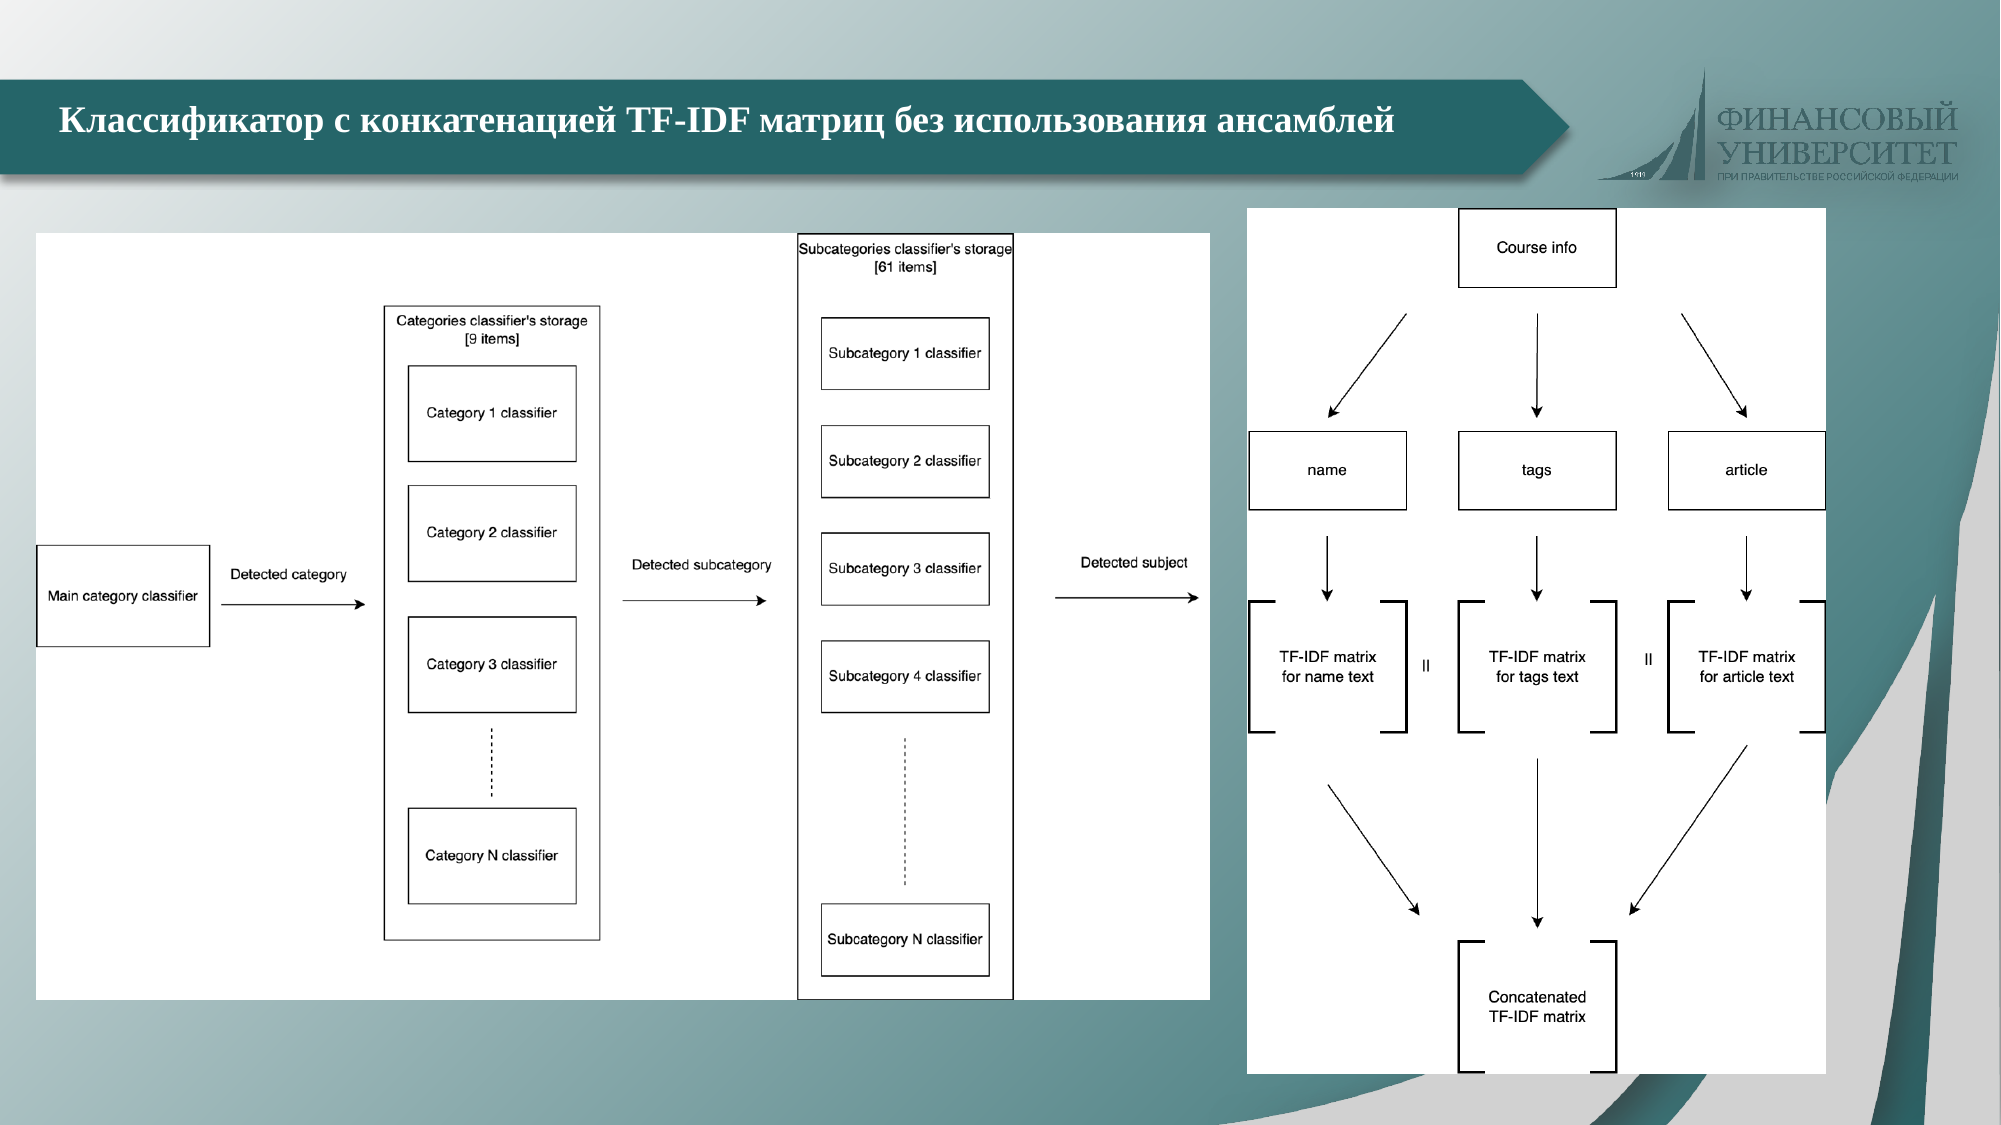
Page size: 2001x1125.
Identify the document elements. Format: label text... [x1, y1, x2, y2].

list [36, 233, 1210, 1000]
slide_number 13 [1412, 1042, 1863, 1103]
picture [1595, 62, 1959, 192]
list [1247, 208, 1826, 1074]
title Классификатор с конкатенацией TF-IDF матриц без использования ансамблей [44, 92, 1749, 155]
